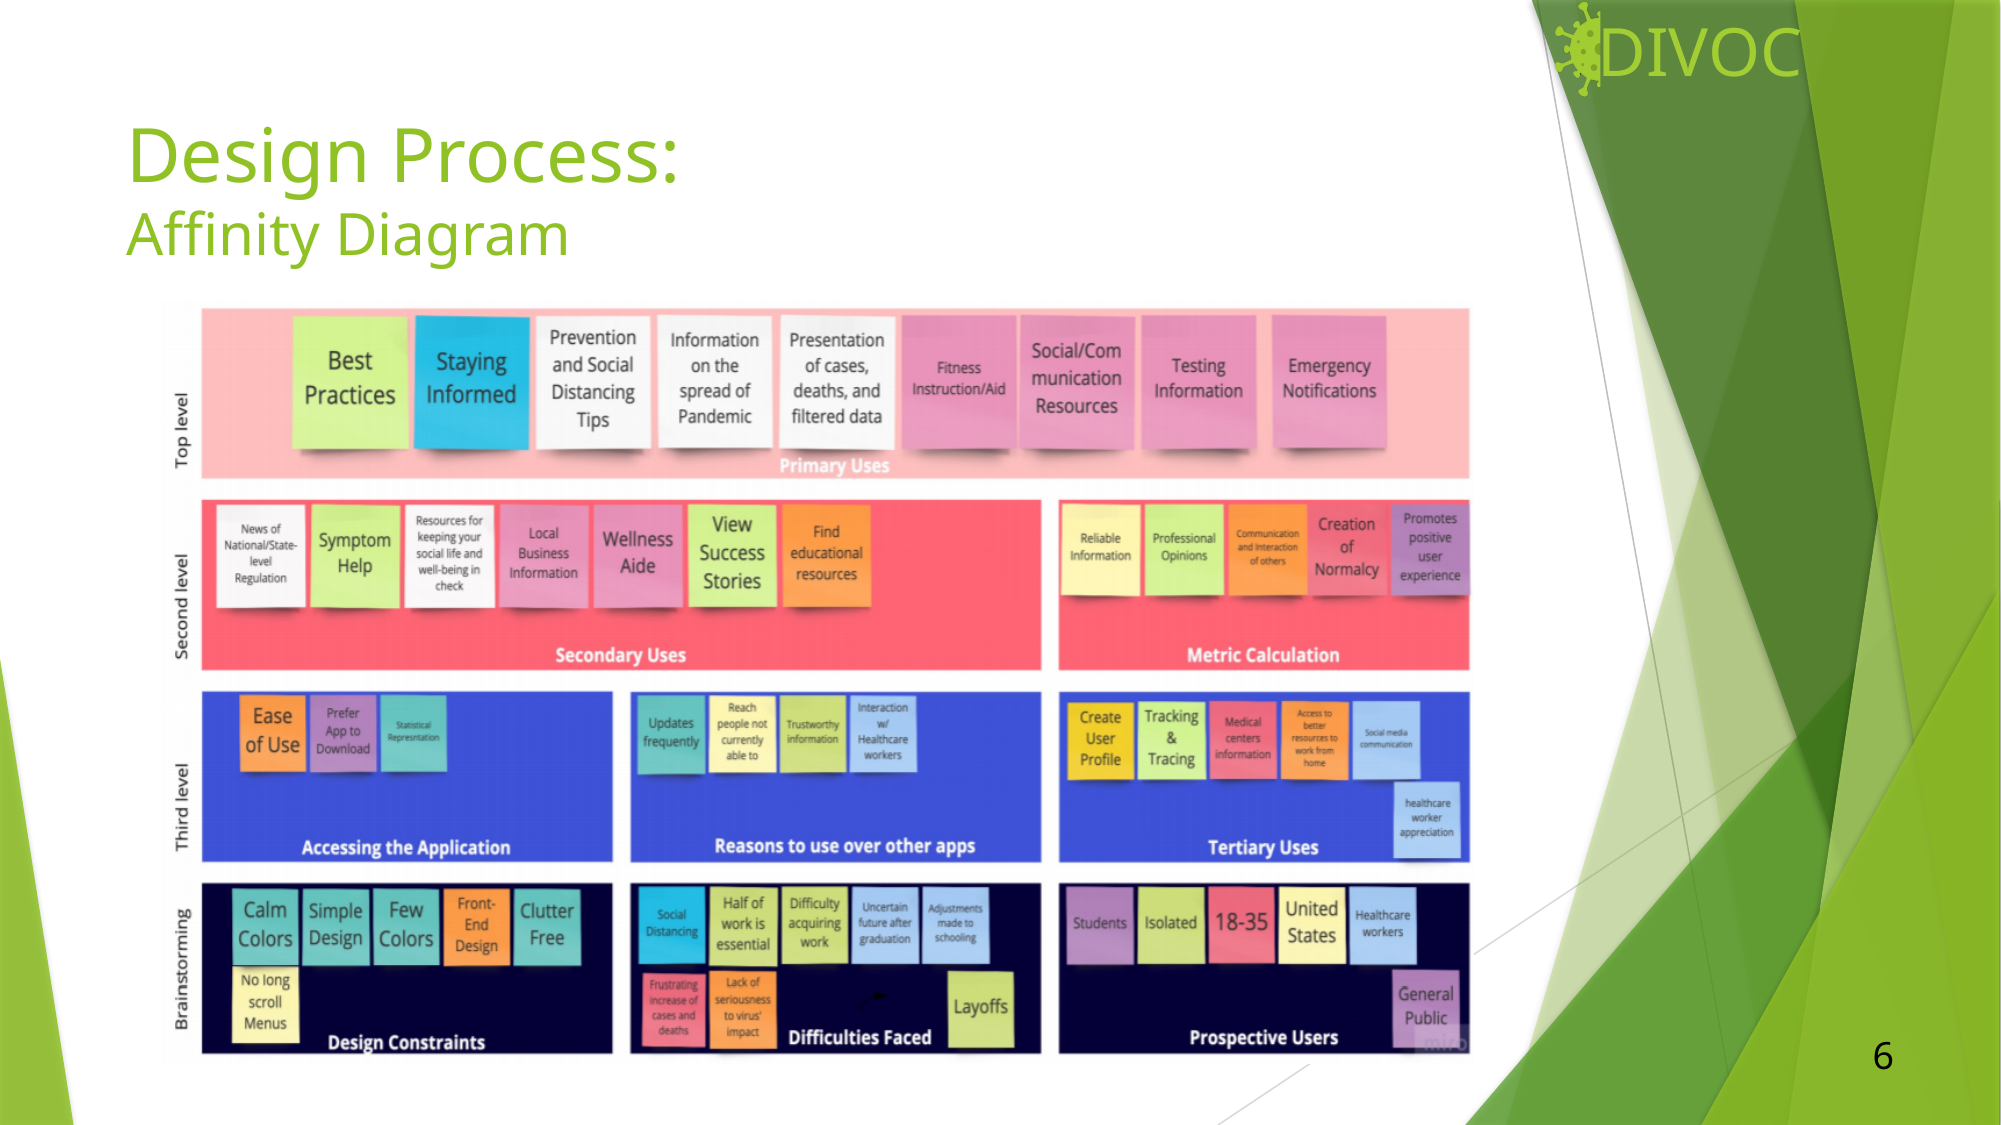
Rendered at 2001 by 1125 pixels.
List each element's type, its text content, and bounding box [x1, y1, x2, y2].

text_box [1552, 0, 2000, 101]
title Design Process: Affinity Diagram [111, 99, 1522, 317]
picture [158, 300, 1474, 1064]
text_box 6 [1857, 1024, 1966, 1085]
